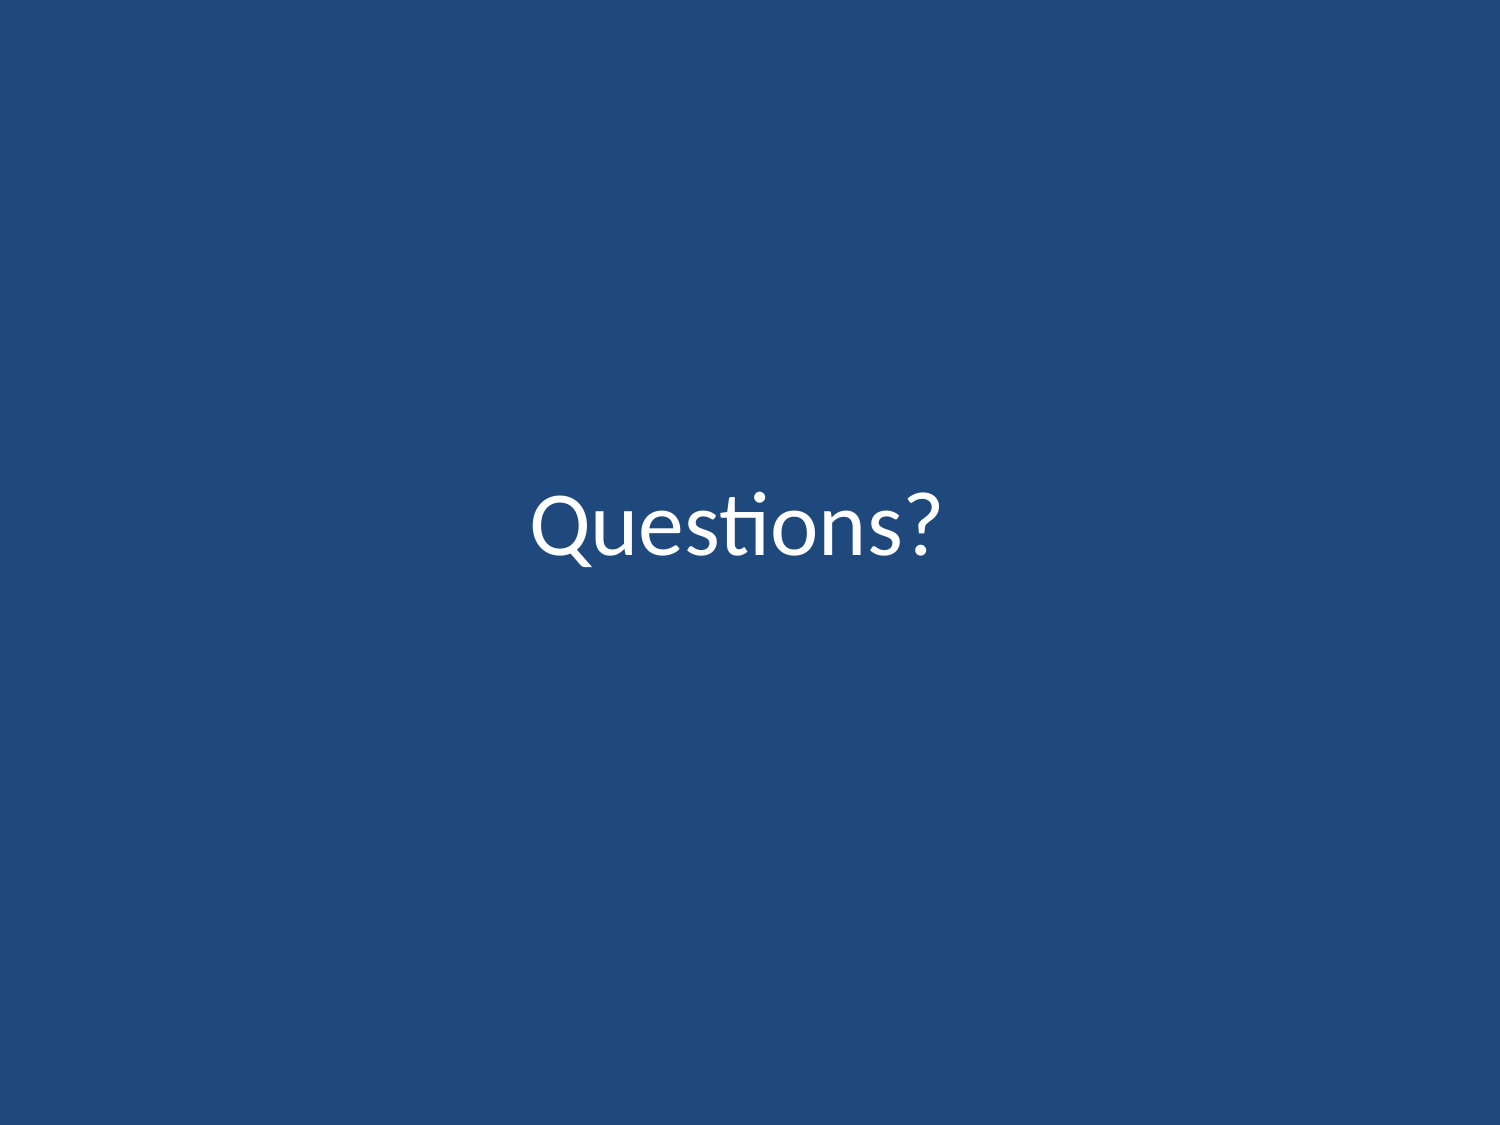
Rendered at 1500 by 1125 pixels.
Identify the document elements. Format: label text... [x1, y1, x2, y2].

title Questions? [62, 425, 1413, 613]
